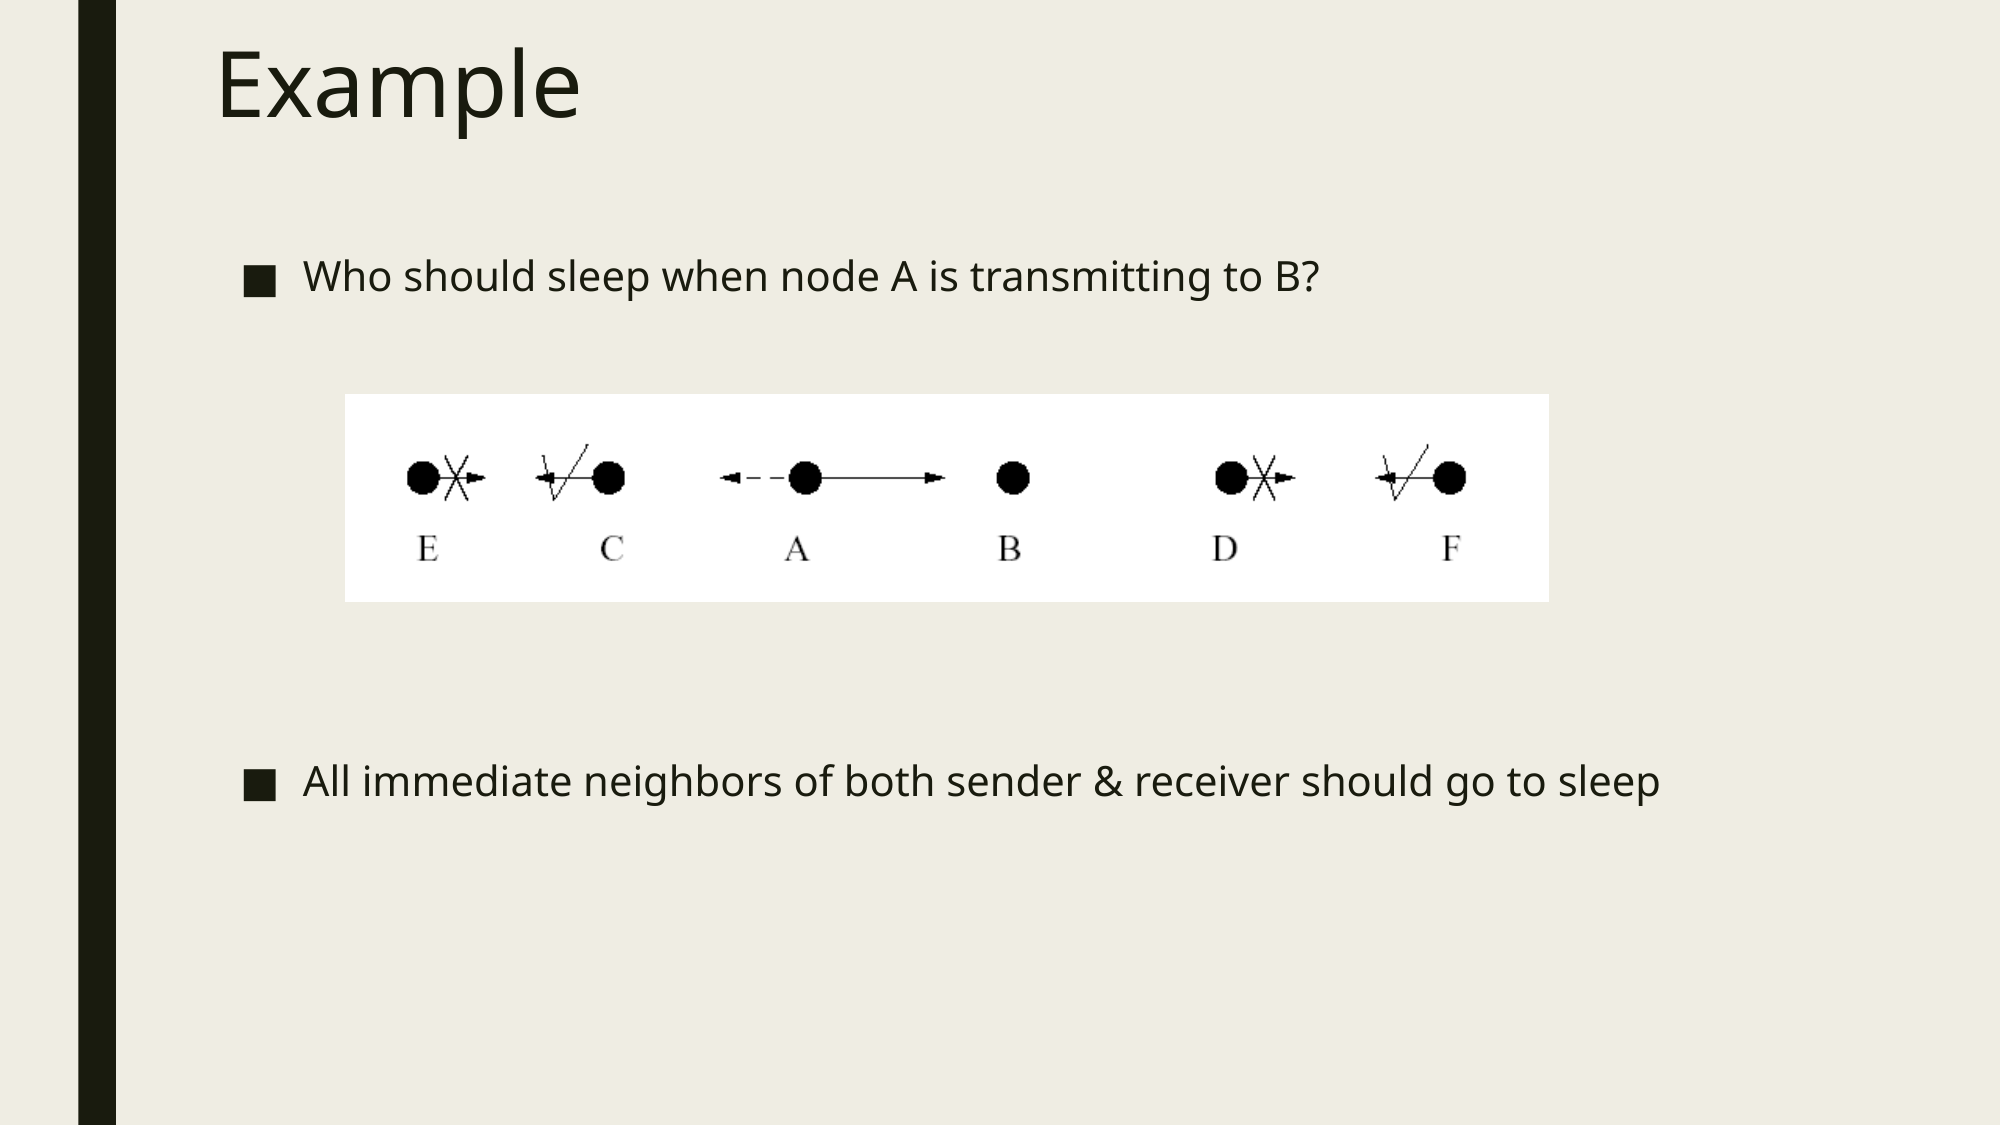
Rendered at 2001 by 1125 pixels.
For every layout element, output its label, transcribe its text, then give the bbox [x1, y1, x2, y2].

title Example [199, 31, 1775, 187]
list Who should sleep when node A is transmitting to B? All immediate neighbors of both sender & receiver should go to sleep [225, 246, 1800, 963]
picture [345, 394, 1549, 602]
